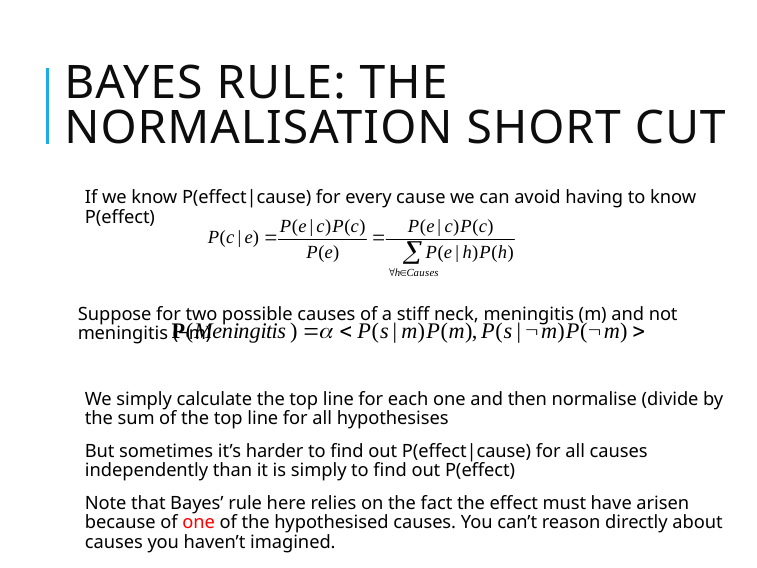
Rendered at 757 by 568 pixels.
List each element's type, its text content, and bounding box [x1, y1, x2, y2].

list If we know P(effect|cause) for every cause we can avoid having to know P(effect) Suppose for two possible causes of a stiff neck, meningitis (m) and not meningitis (¬m) We simply calculate the top line for each one and then normalise (divide by the sum of the top line for all hypothesises But sometimes it’s harder to find out P(effect|cause) for all causes independently than it is simply to find out P(effect) Note that Bayes’ rule here relies on the fact the effect must have arisen because of one of the hypothesised causes. You can’t reason directly about causes you haven’t imagined. [70, 145, 746, 561]
title Bayes rule: the normalisation short cut [49, 45, 757, 170]
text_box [204, 214, 519, 280]
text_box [167, 318, 648, 349]
